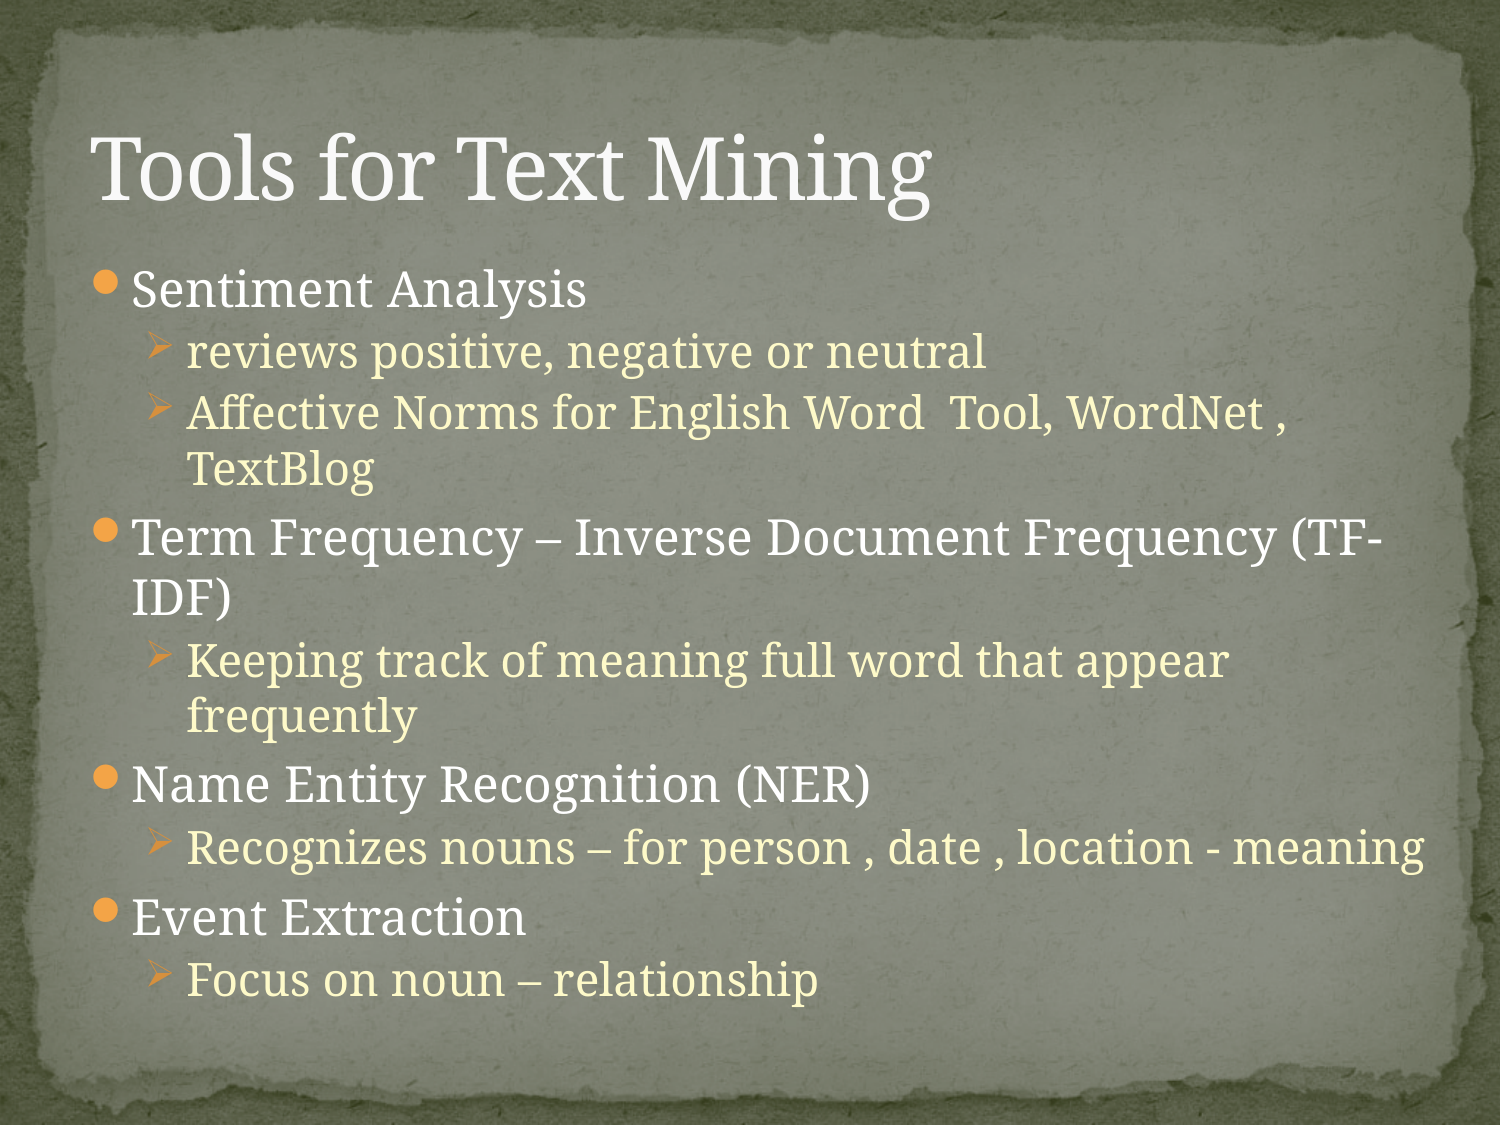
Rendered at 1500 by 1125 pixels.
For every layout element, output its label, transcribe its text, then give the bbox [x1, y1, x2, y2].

list Sentiment Analysis reviews positive, negative or neutral Affective Norms for English Word Tool, WordNet , TextBlog Term Frequency – Inverse Document Frequency (TF-IDF) Keeping track of meaning full word that appear frequently Name Entity Recognition (NER) Recognizes nouns – for person , date , location - meaning Event Extraction Focus on noun – relationship [75, 249, 1447, 1035]
title Tools for Text Mining [74, 24, 1425, 225]
